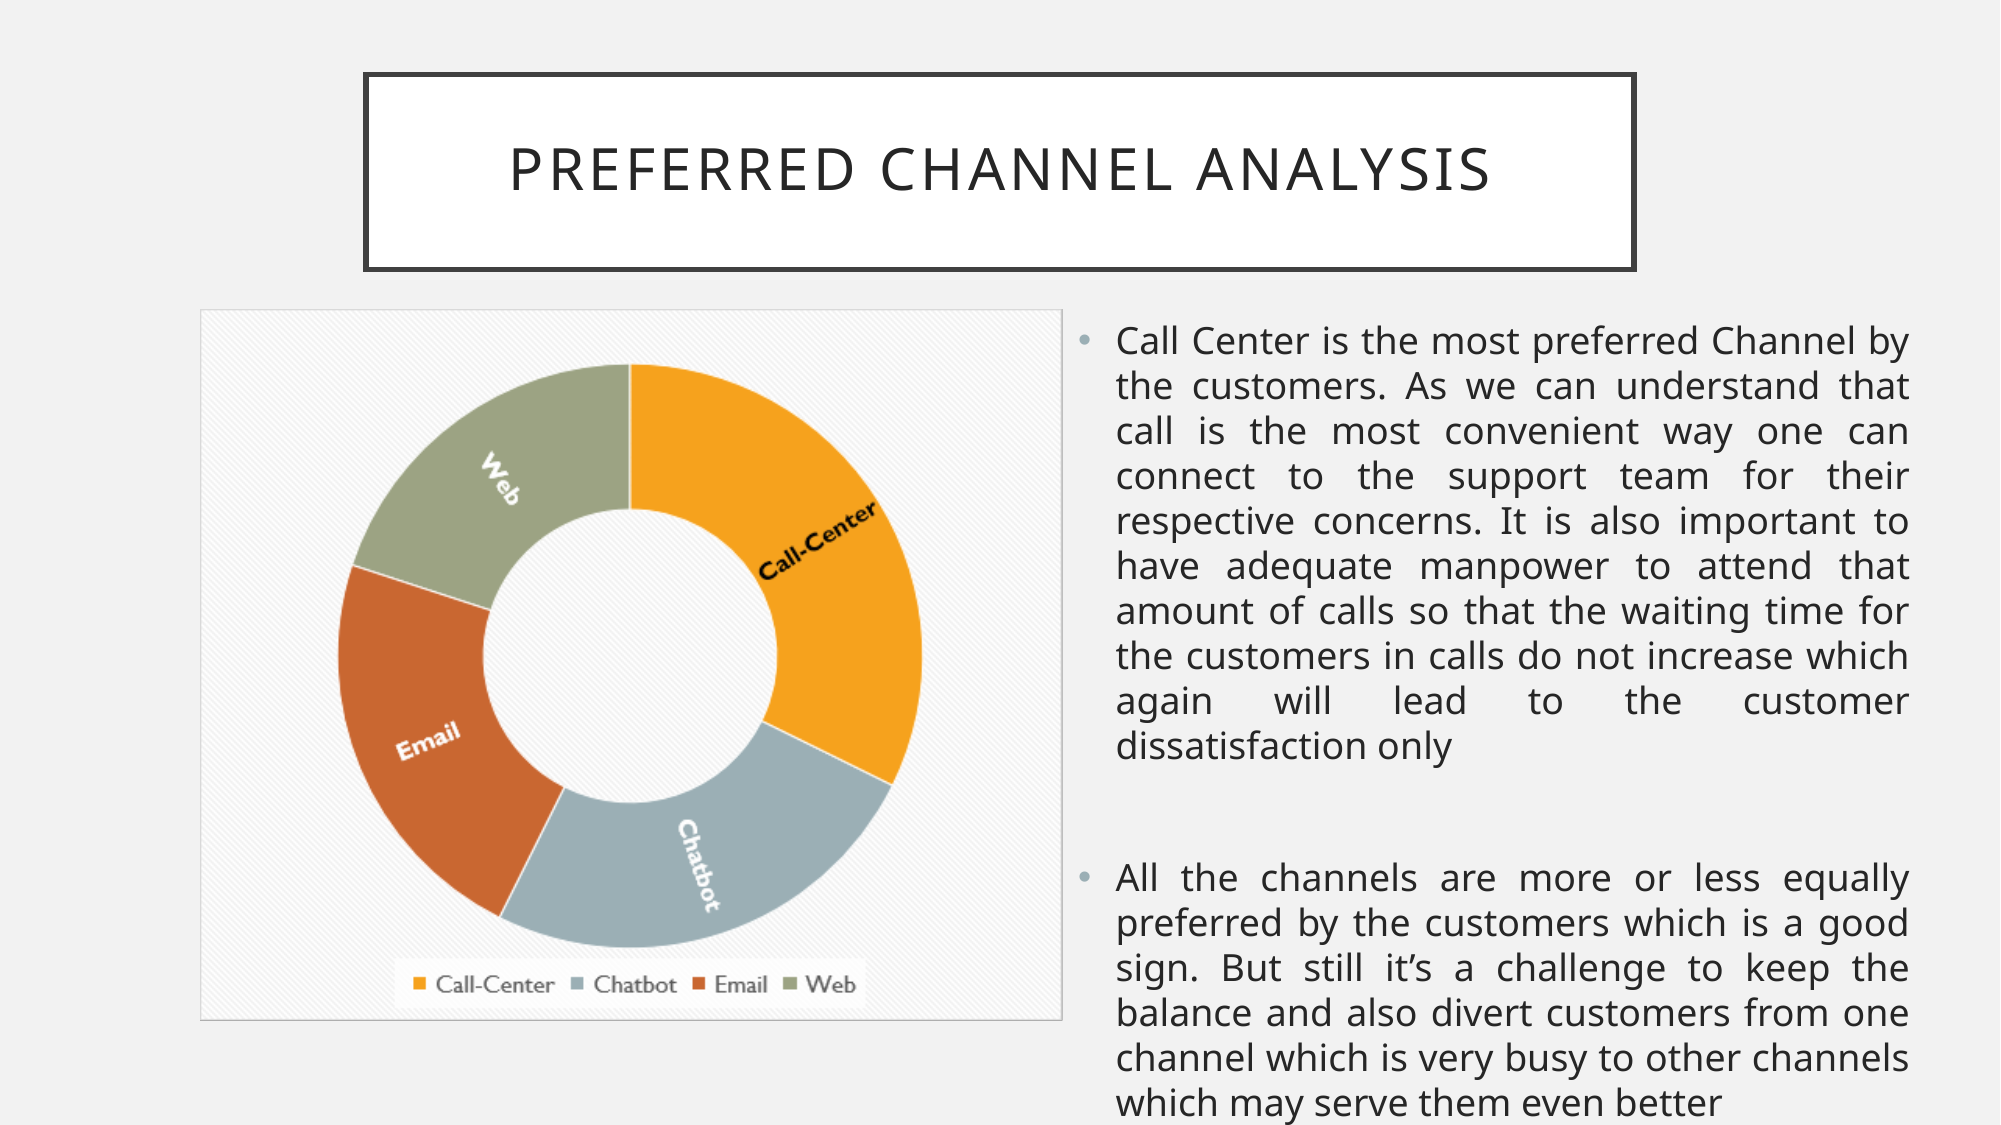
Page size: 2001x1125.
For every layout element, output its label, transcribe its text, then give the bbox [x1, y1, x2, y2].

title Preferred Channel Analysis [363, 72, 1637, 272]
list Call Center is the most preferred Channel by the customers. As we can understand that call is the most convenient way one can connect to the support team for their respective concerns. It is also important to have adequate manpower to attend that amount of calls so that the waiting time for the customers in calls do not increase which again will lead to the customer dissatisfaction only All the channels are more or less equally preferred by the customers which is a good sign. But still it’s a challenge to keep the balance and also divert customers from one channel which is very busy to other channels which may serve them even better [1064, 309, 1926, 1024]
picture [200, 309, 1064, 1024]
